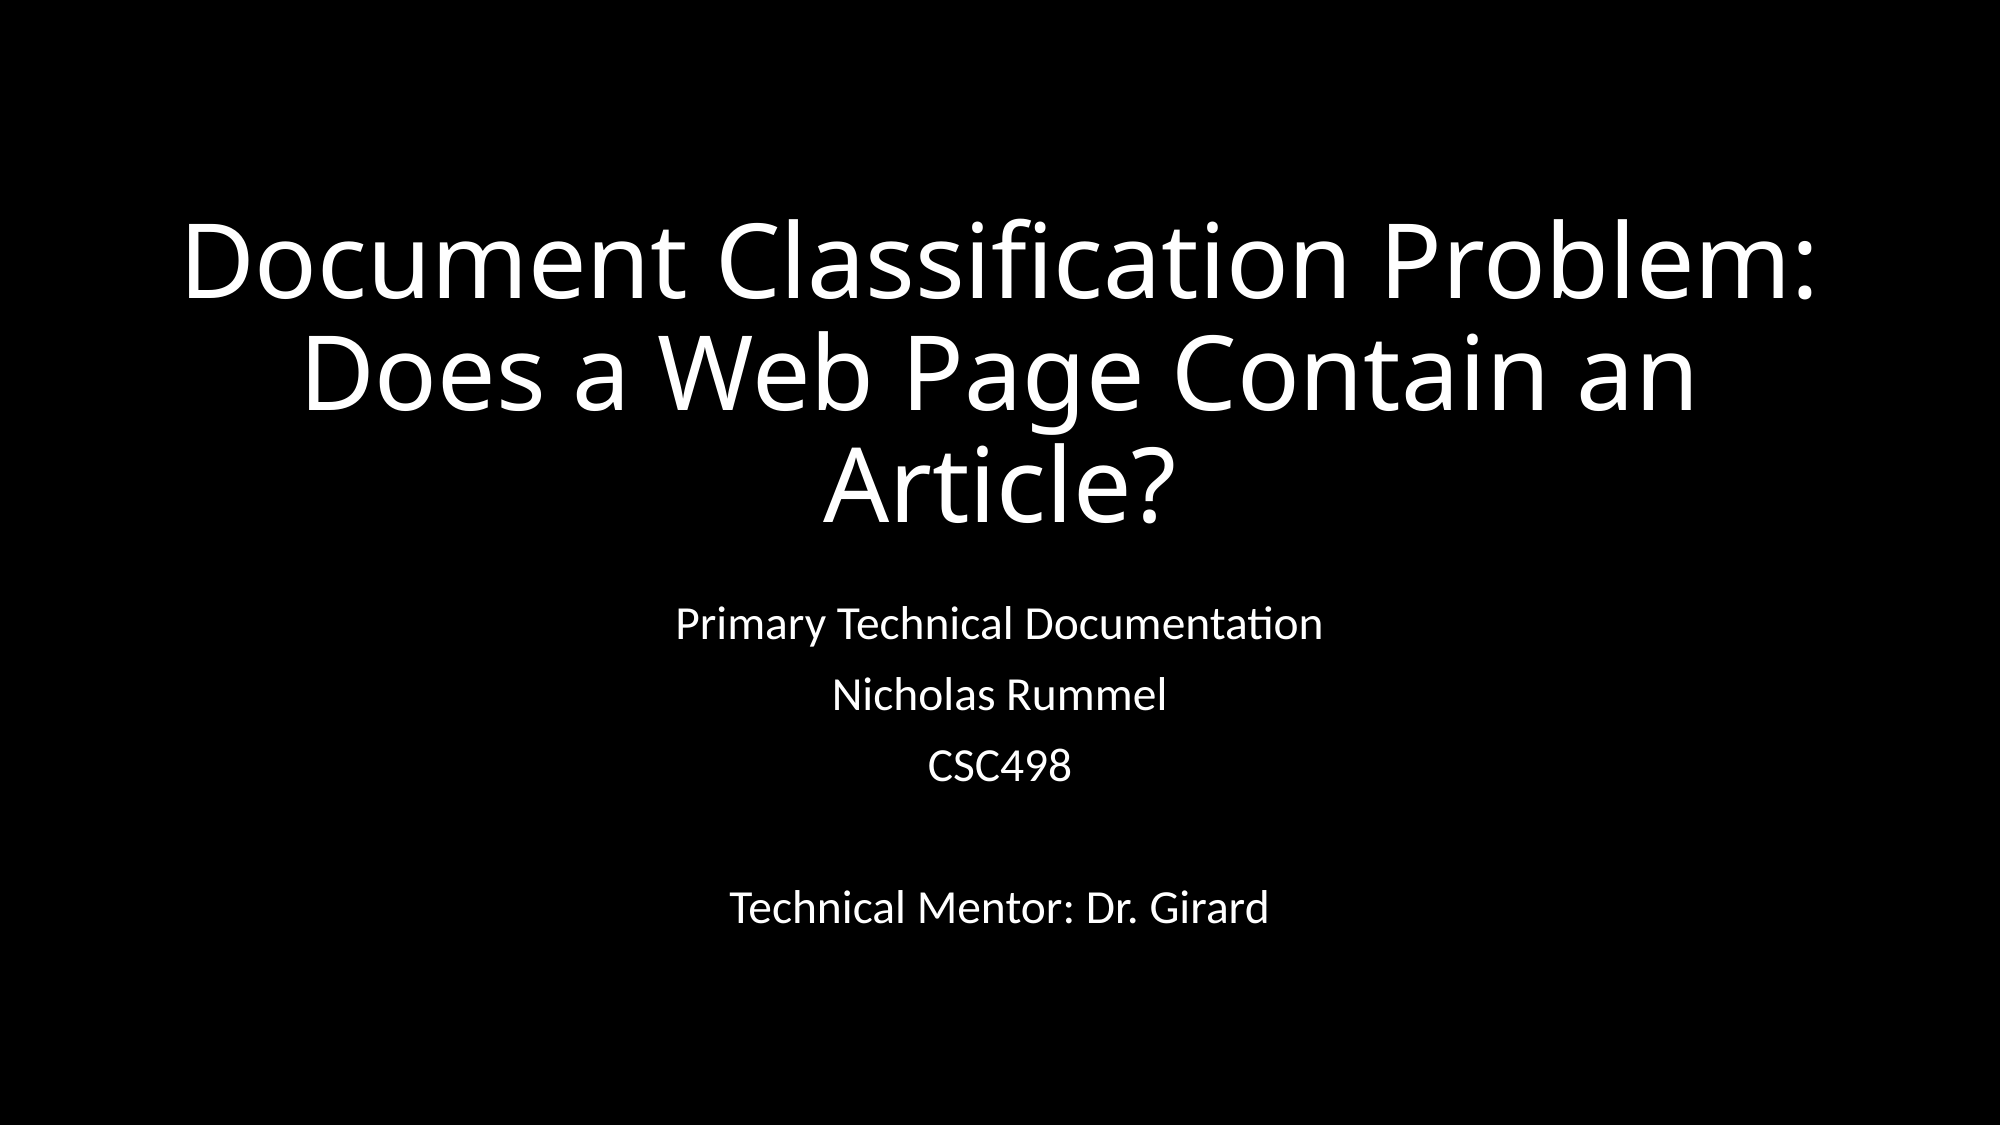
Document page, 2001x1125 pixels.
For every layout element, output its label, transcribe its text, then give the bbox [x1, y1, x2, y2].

title Document Classification Problem: Does a Web Page Contain an Article? [140, 181, 1860, 574]
subtitle Primary Technical Documentation Nicholas Rummel CSC498 Technical Mentor: Dr. Girard [249, 590, 1750, 944]
